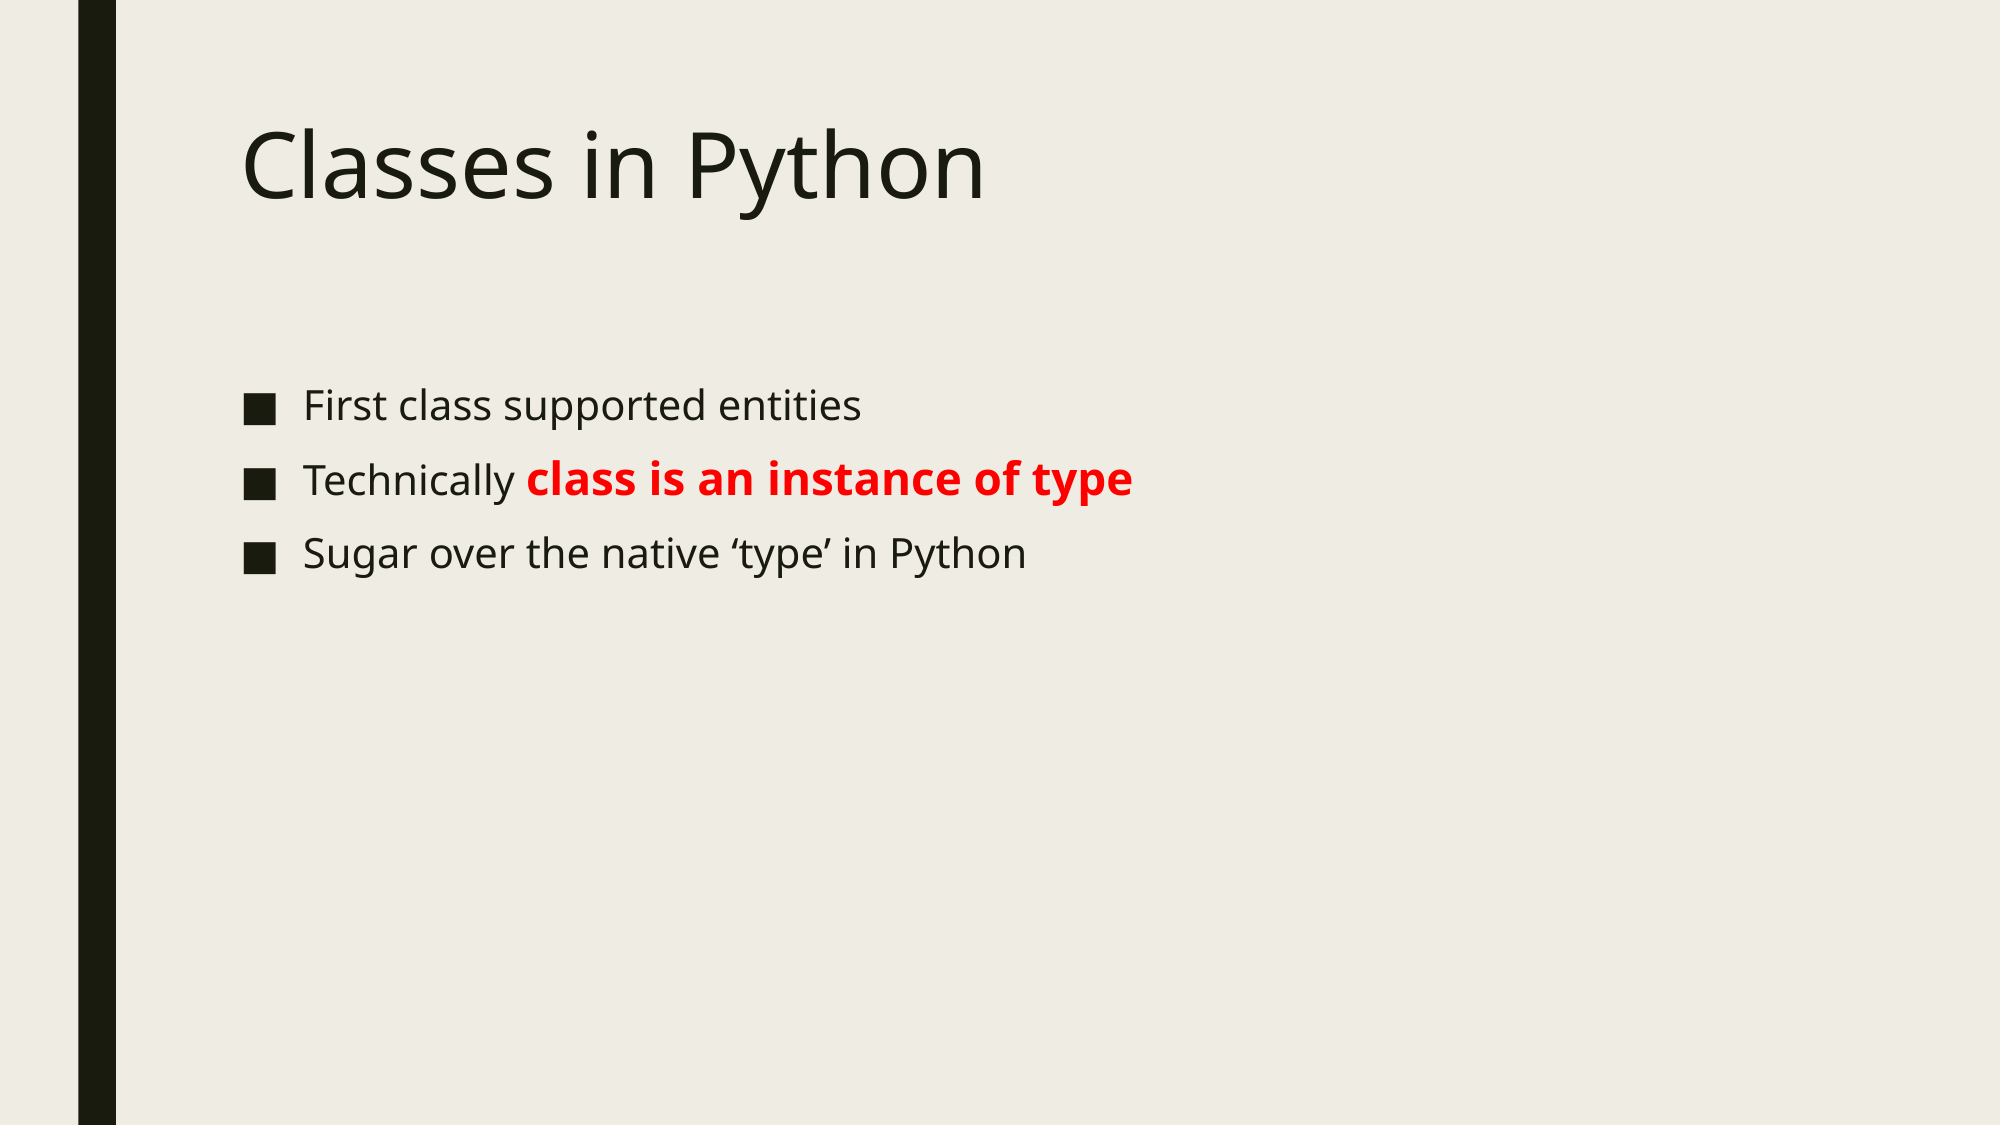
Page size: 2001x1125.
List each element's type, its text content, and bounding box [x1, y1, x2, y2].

title Classes in Python [225, 112, 1800, 357]
list First class supported entities Technically class is an instance of type Sugar over the native ‘type’ in Python [225, 375, 1800, 963]
